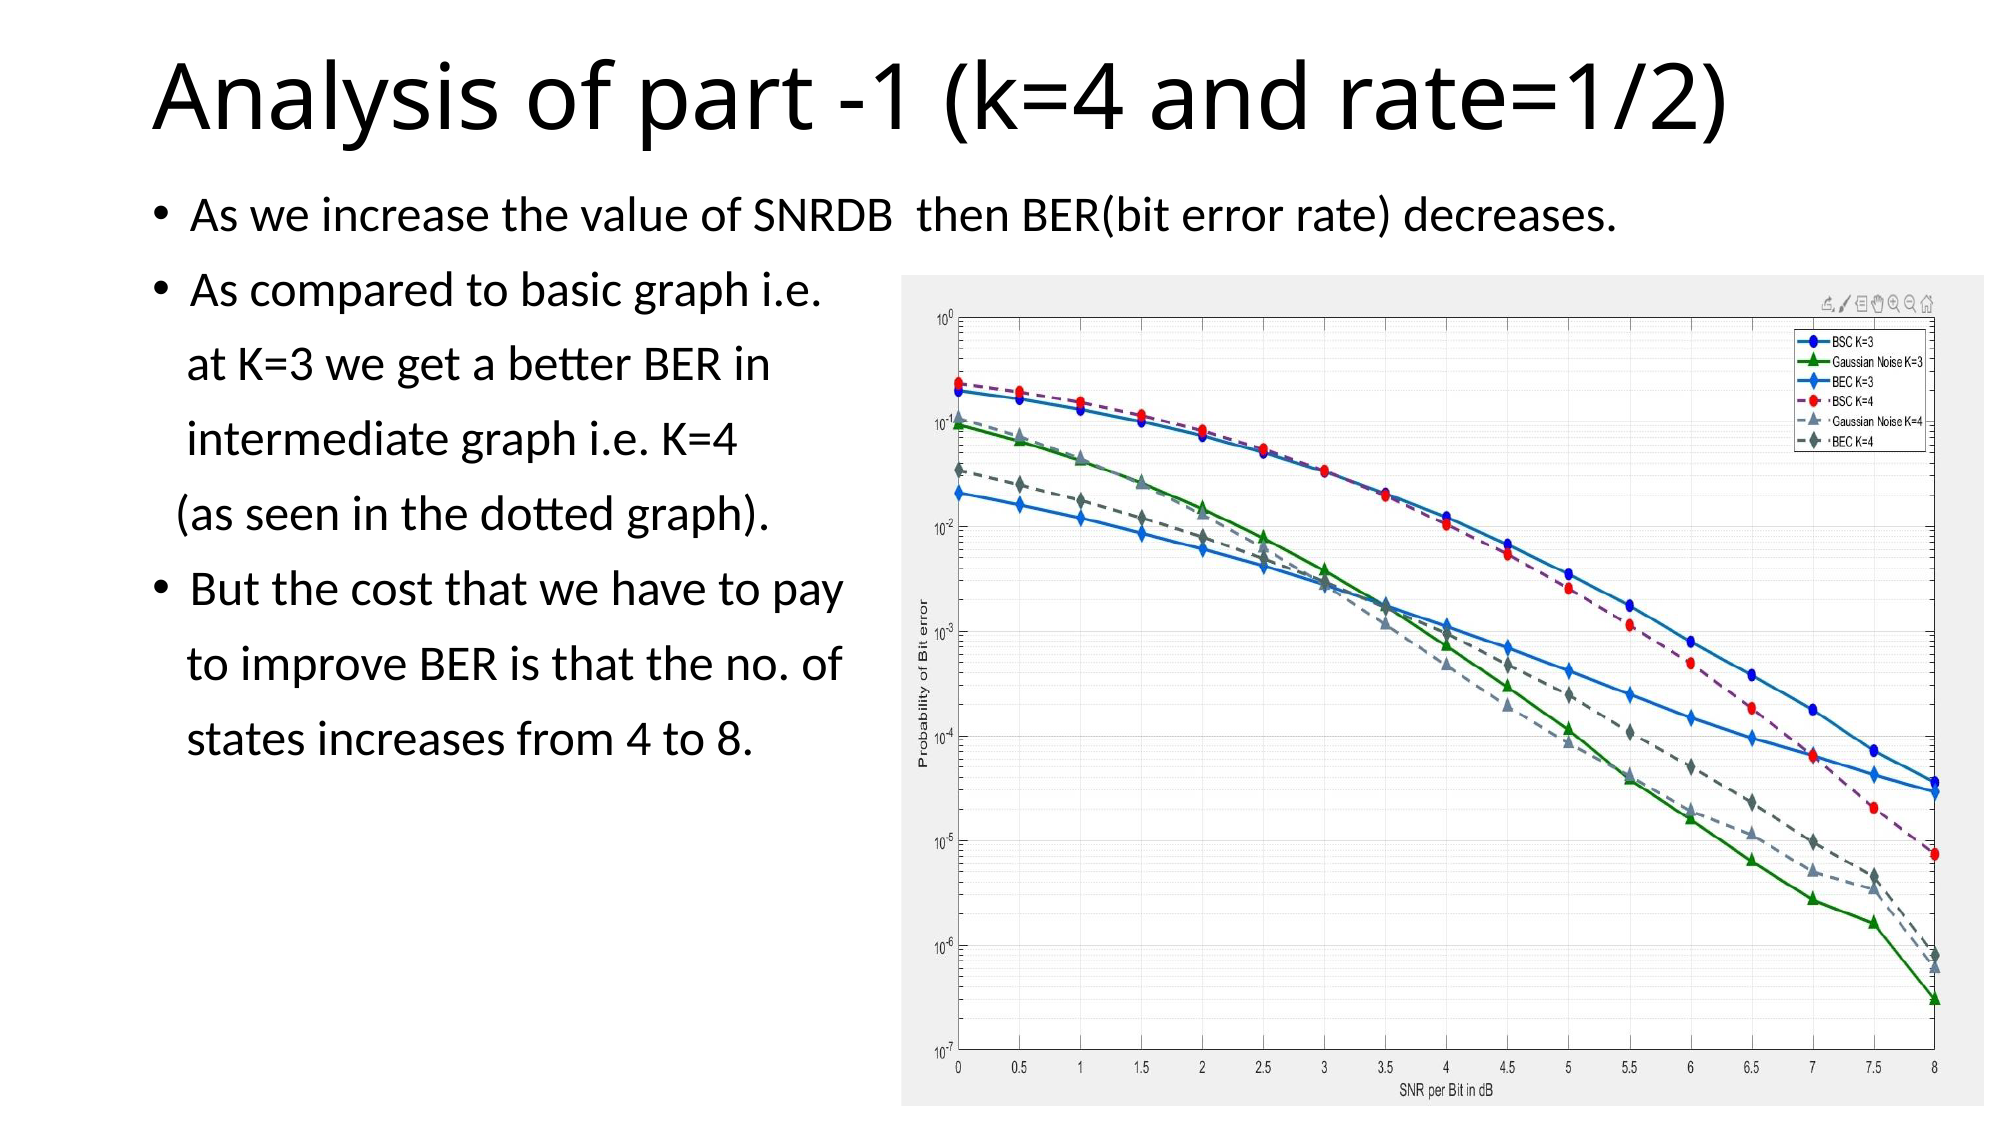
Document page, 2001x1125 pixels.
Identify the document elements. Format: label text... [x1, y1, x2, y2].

picture [901, 275, 1984, 1106]
list As we increase the value of SNRDB then BER(bit error rate) decreases. As compared to basic graph i.e. at K=3 we get a better BER in intermediate graph i.e. K=4 (as seen in the dotted graph). But the cost that we have to pay to improve BER is that the no. of states increases from 4 to 8. [137, 180, 2000, 1106]
title Analysis of part -1 (k=4 and rate=1/2) [137, 19, 1863, 180]
